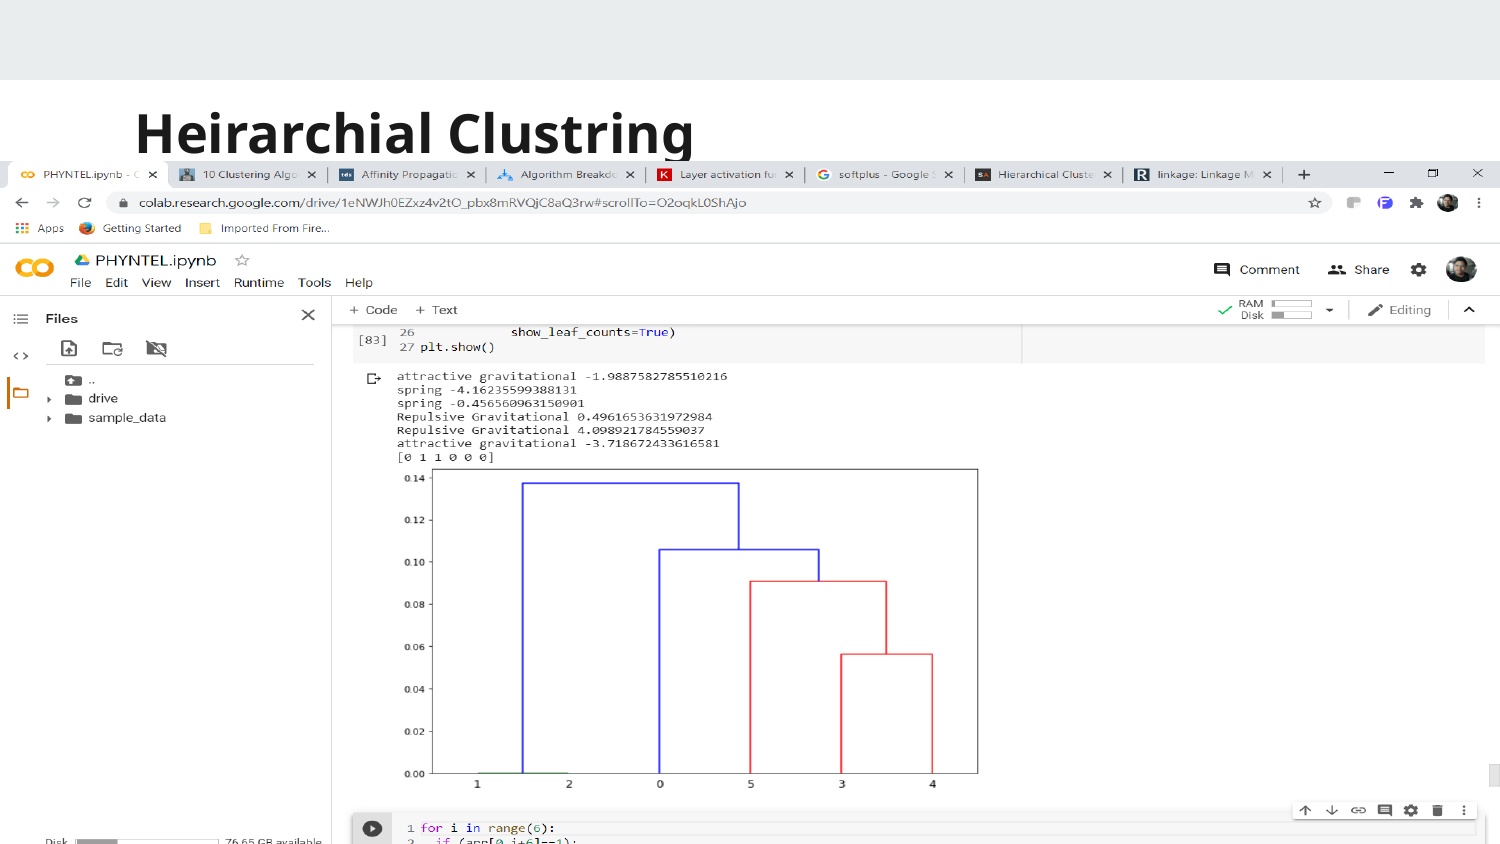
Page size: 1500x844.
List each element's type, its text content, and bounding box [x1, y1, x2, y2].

title Heirarchial Clustring [119, 84, 1381, 159]
picture [0, 160, 1500, 844]
